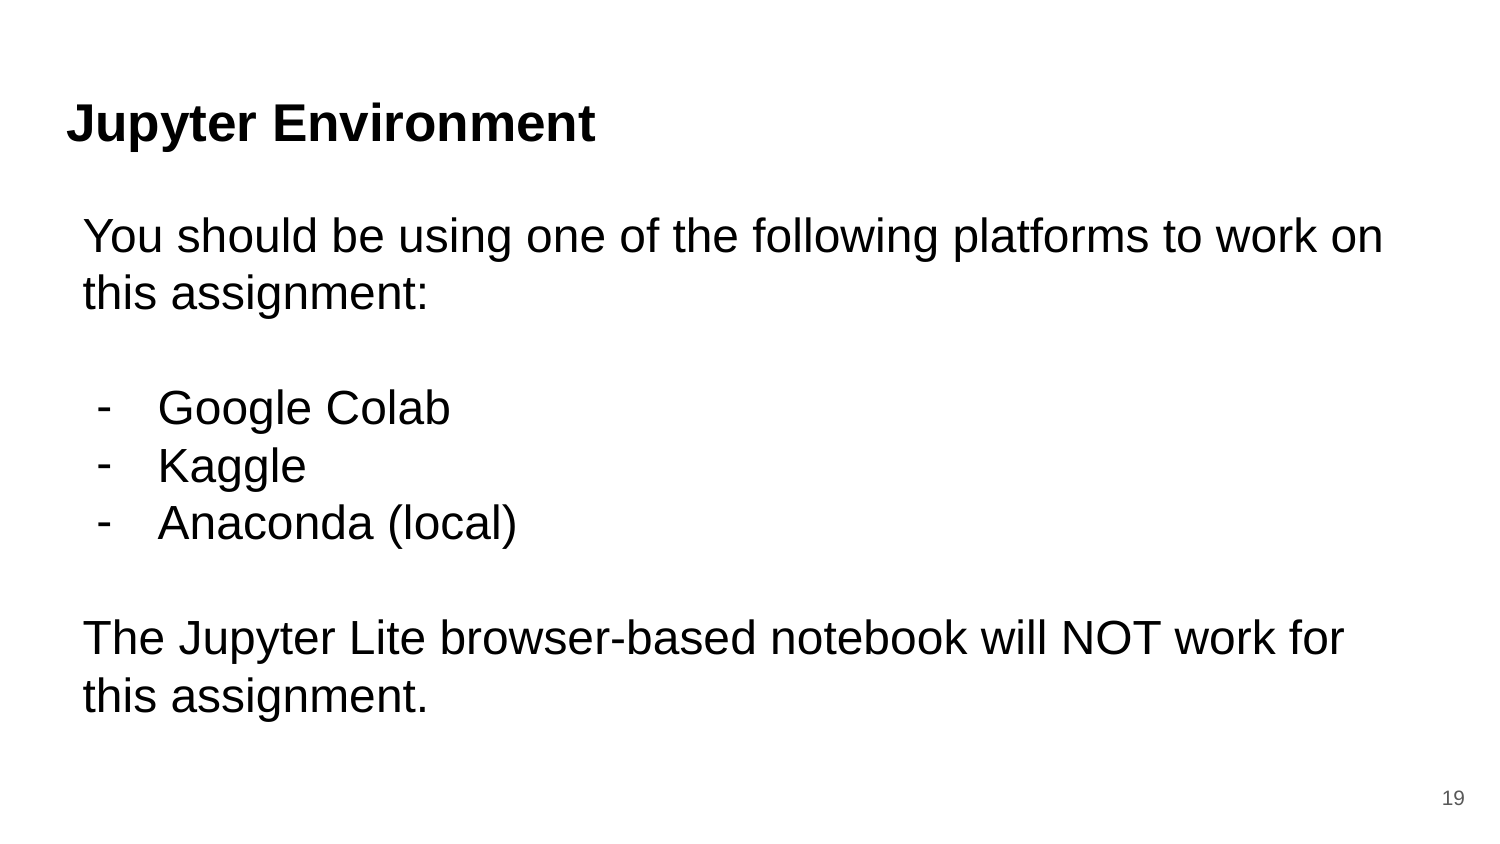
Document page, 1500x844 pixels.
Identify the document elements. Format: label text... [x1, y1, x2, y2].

slide_number ‹#› [1389, 764, 1480, 830]
text_box You should be using one of the following platforms to work on this assignment: Google Colab Kaggle Anaconda (local) The Jupyter Lite browser-based notebook will NOT work for this assignment. [67, 189, 1433, 737]
title Jupyter Environment [51, 72, 1449, 167]
